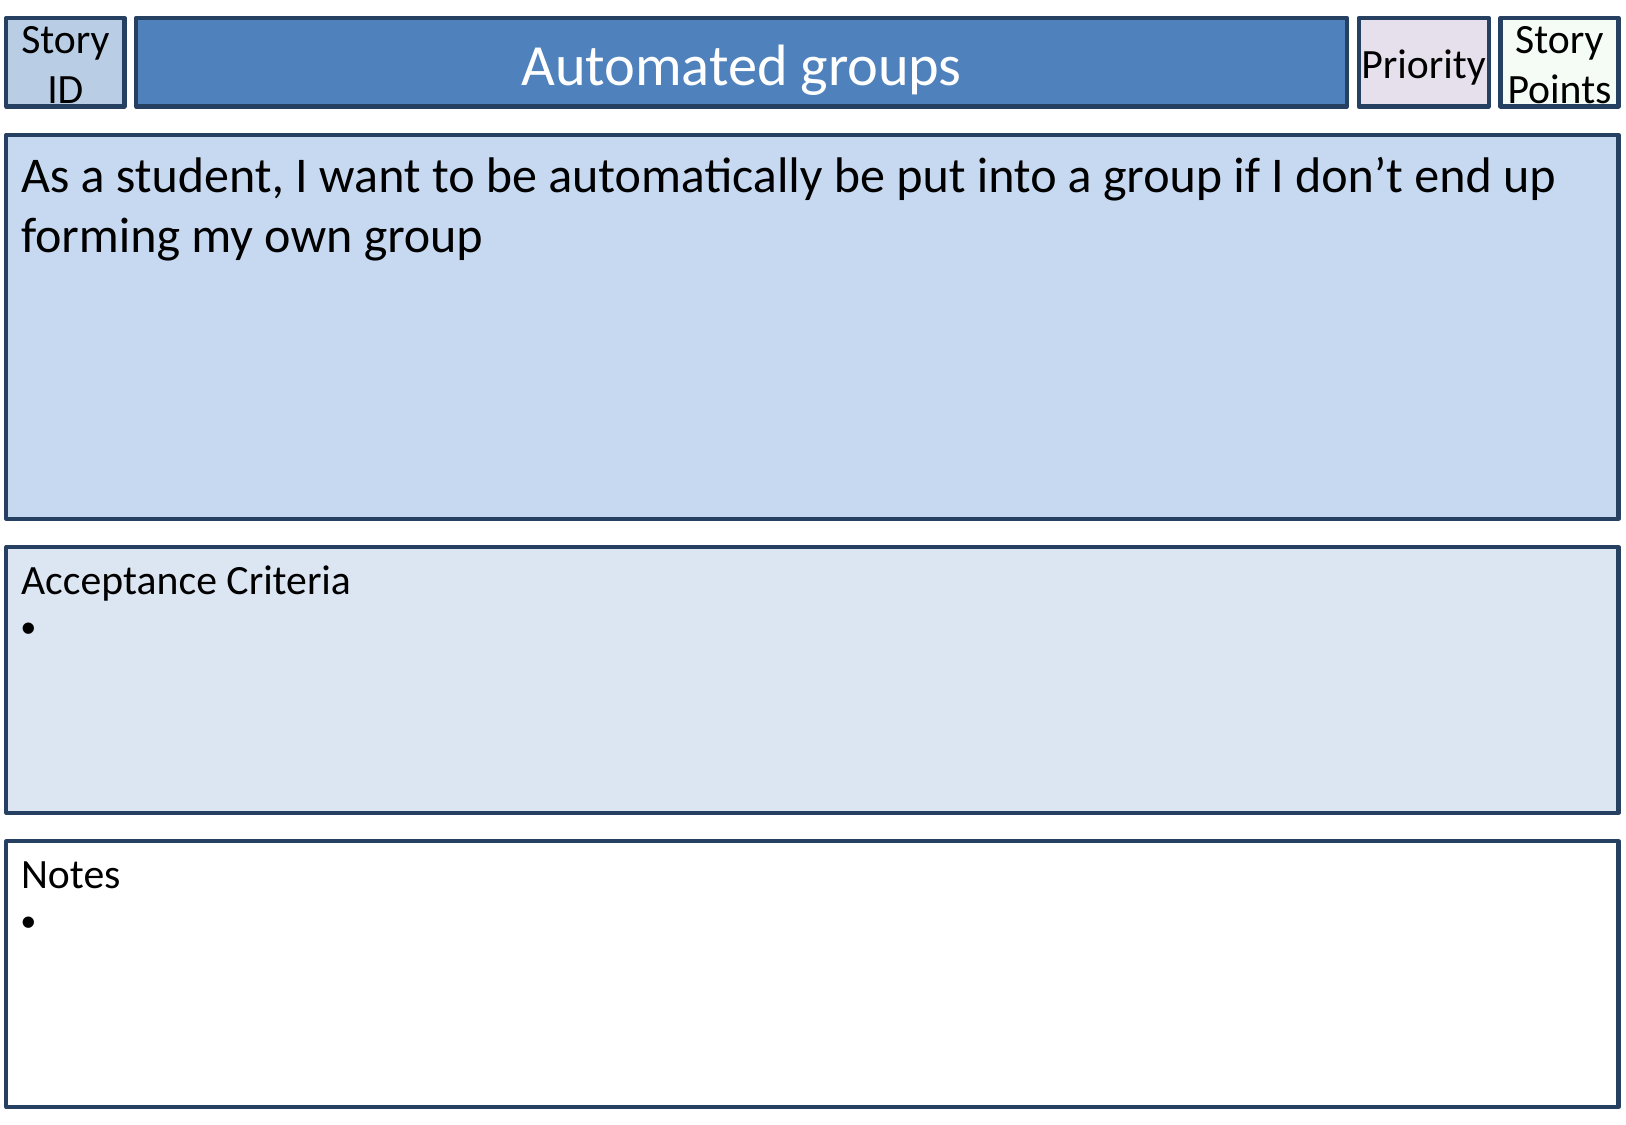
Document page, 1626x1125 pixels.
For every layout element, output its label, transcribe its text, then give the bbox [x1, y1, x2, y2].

text_box Automated groups [134, 16, 1349, 109]
text_box As a student, I want to be automatically be put into a group if I don’t end up forming my own group [4, 133, 1621, 521]
text_box Acceptance Criteria [4, 545, 1621, 815]
text_box Story ID [4, 16, 127, 109]
text_box Priority [1357, 16, 1491, 109]
text_box Notes [4, 839, 1621, 1109]
text_box Story Points [1498, 16, 1621, 109]
